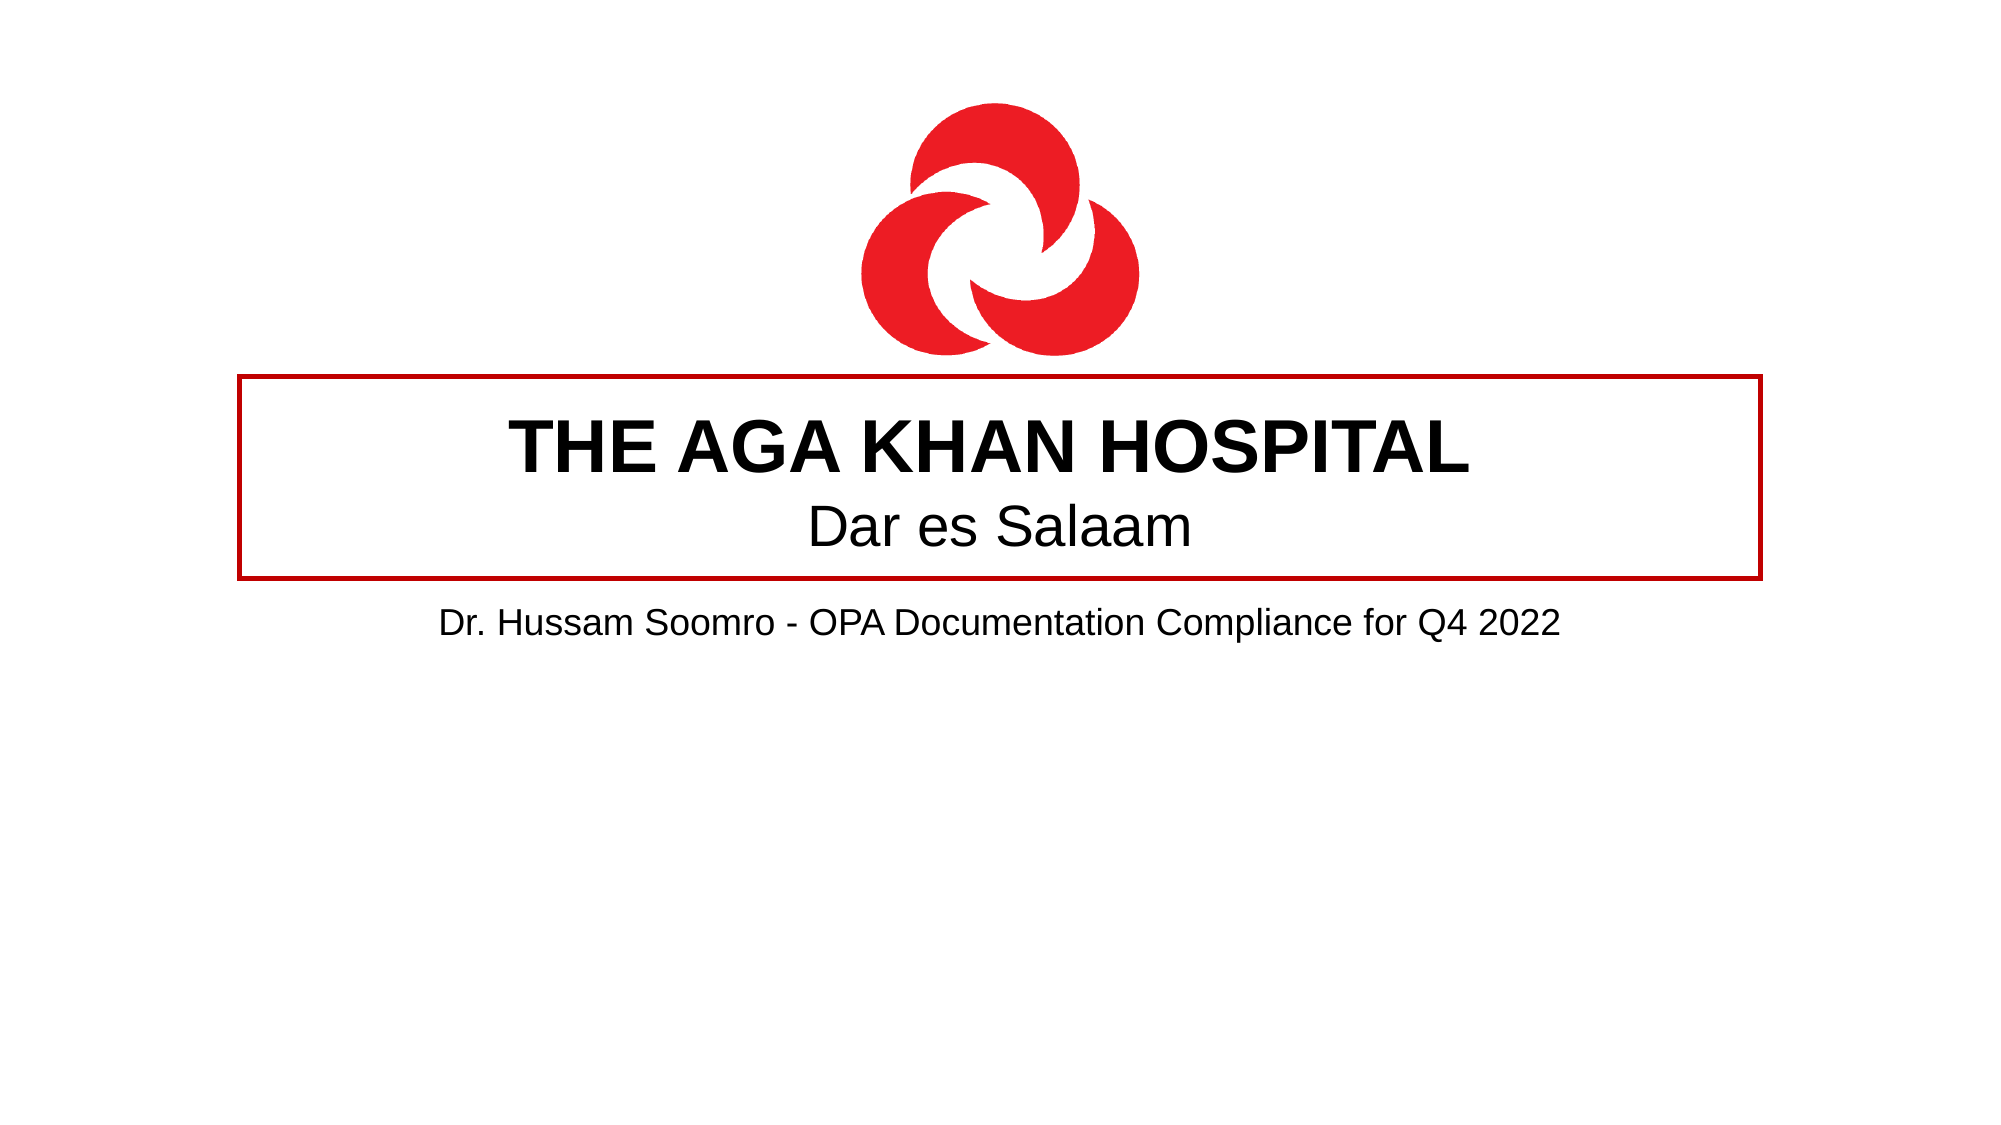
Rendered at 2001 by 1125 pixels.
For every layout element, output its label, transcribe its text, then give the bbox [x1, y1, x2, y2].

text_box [239, 80, 1761, 579]
subtitle Dr. Hussam Soomro - OPA Documentation Compliance for Q4 2022 [249, 590, 1750, 863]
